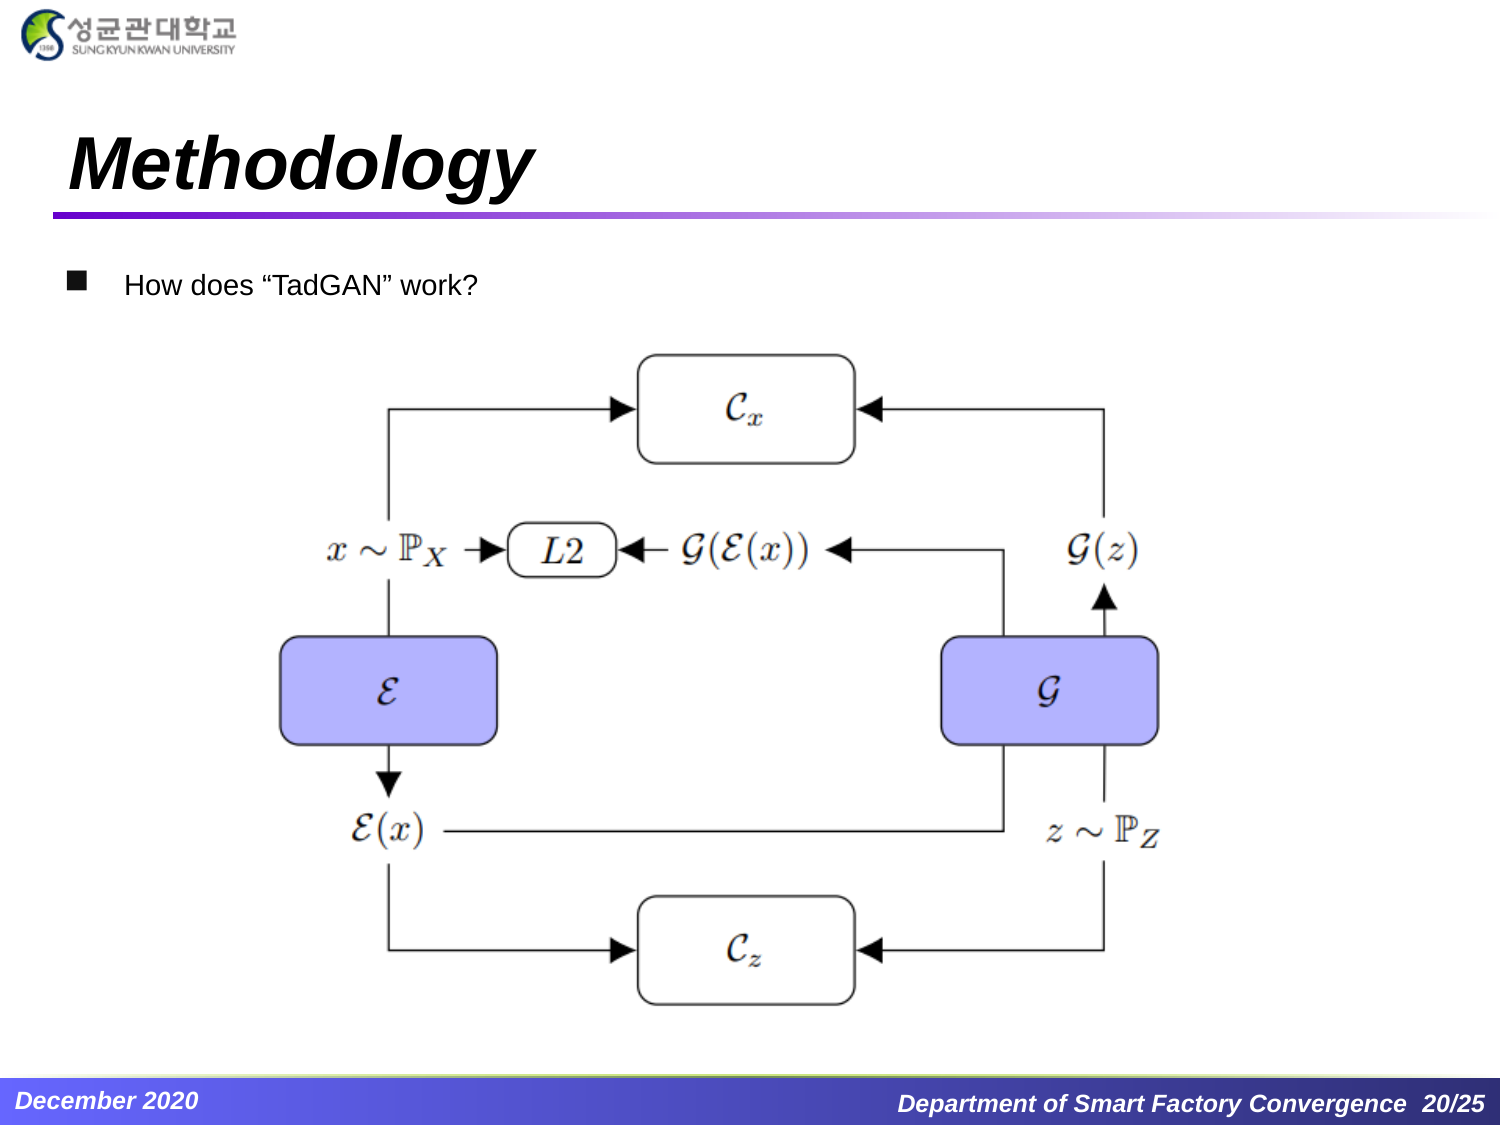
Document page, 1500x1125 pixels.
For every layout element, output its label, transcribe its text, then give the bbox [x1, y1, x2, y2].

title Methodology [53, 19, 1447, 212]
picture [0, 0, 254, 65]
picture [218, 329, 1224, 1029]
text_box How does “TadGAN” work? [53, 255, 1447, 332]
